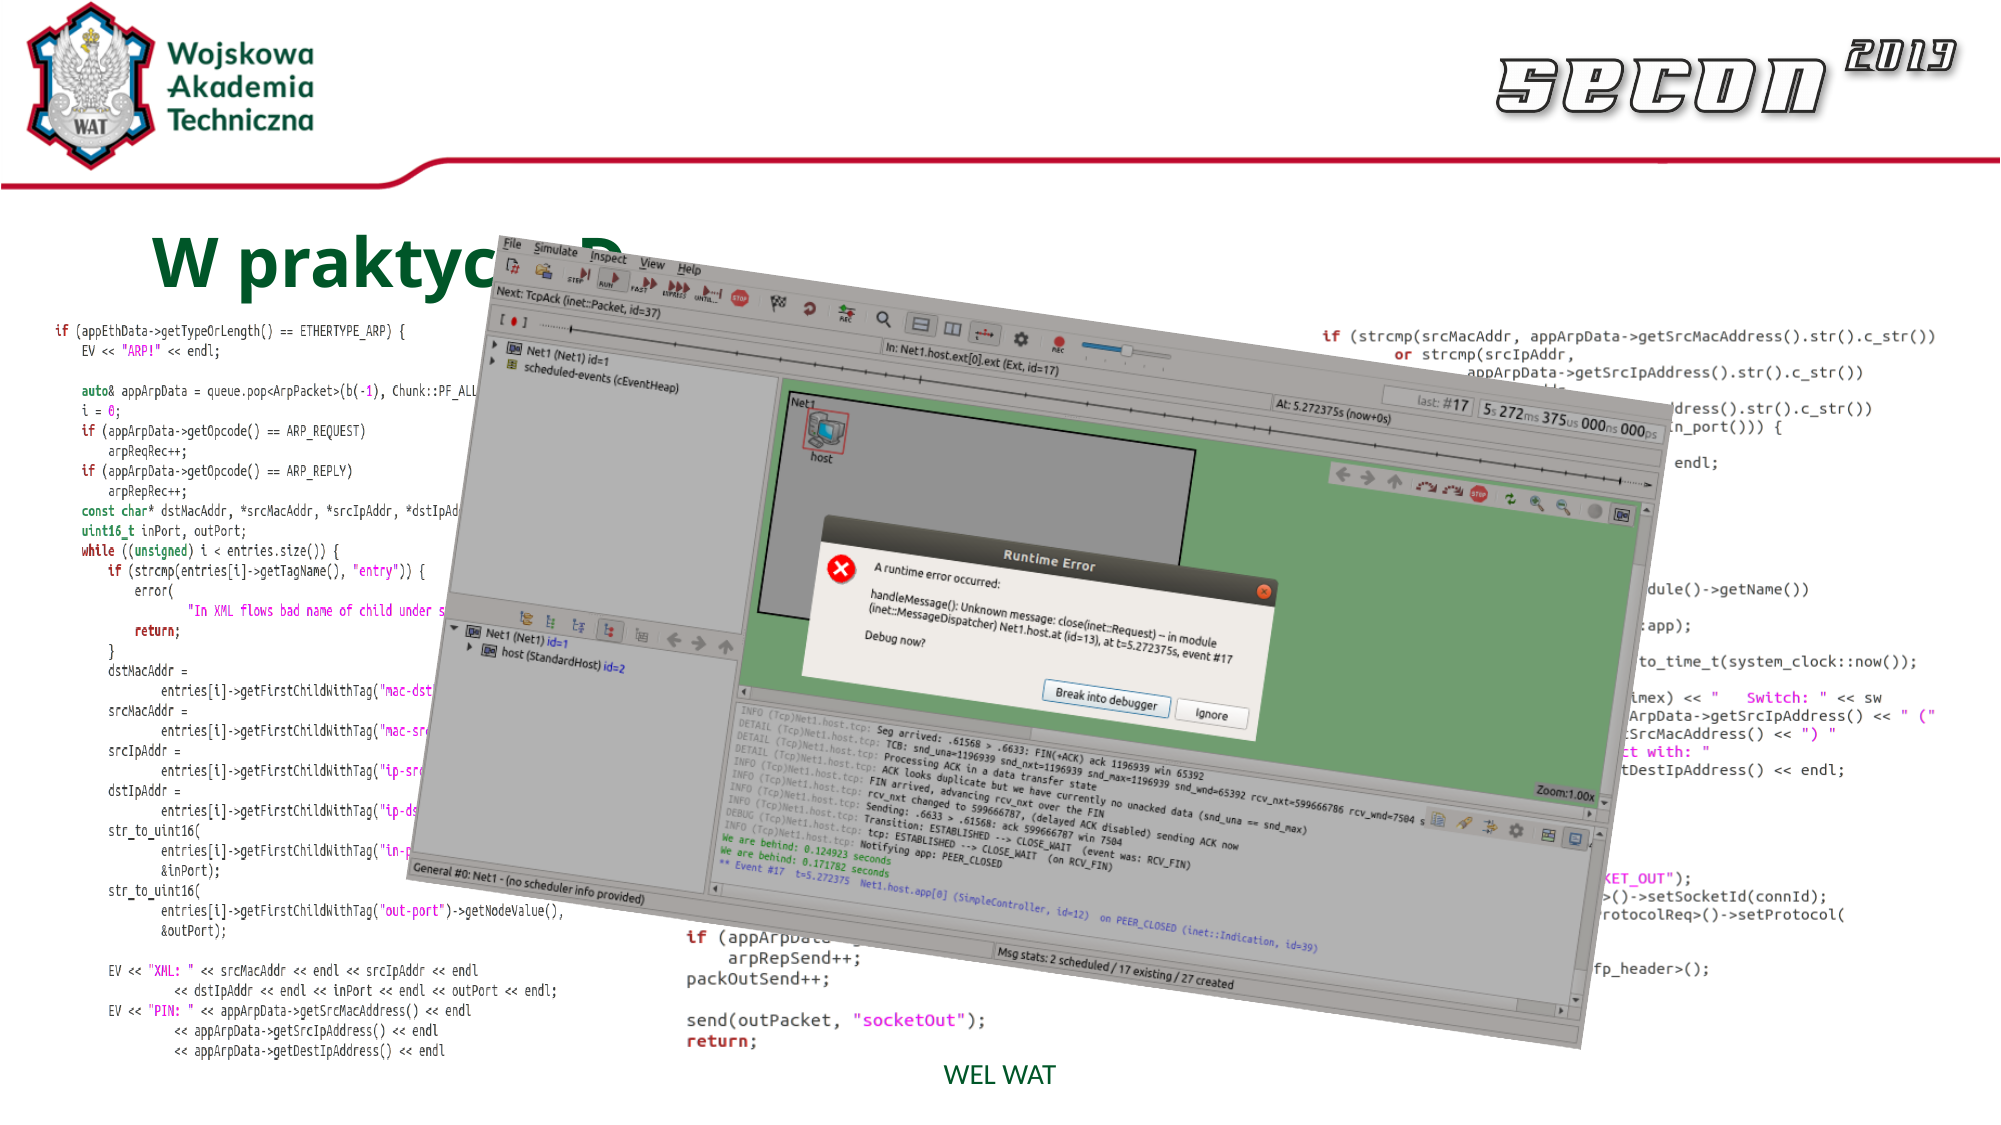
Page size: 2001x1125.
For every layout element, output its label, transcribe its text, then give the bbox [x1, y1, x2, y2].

footer WEL WAT [662, 1042, 1338, 1103]
title W praktyce :D [137, 206, 1863, 324]
picture [28, 235, 1940, 1062]
picture [0, 0, 2000, 192]
